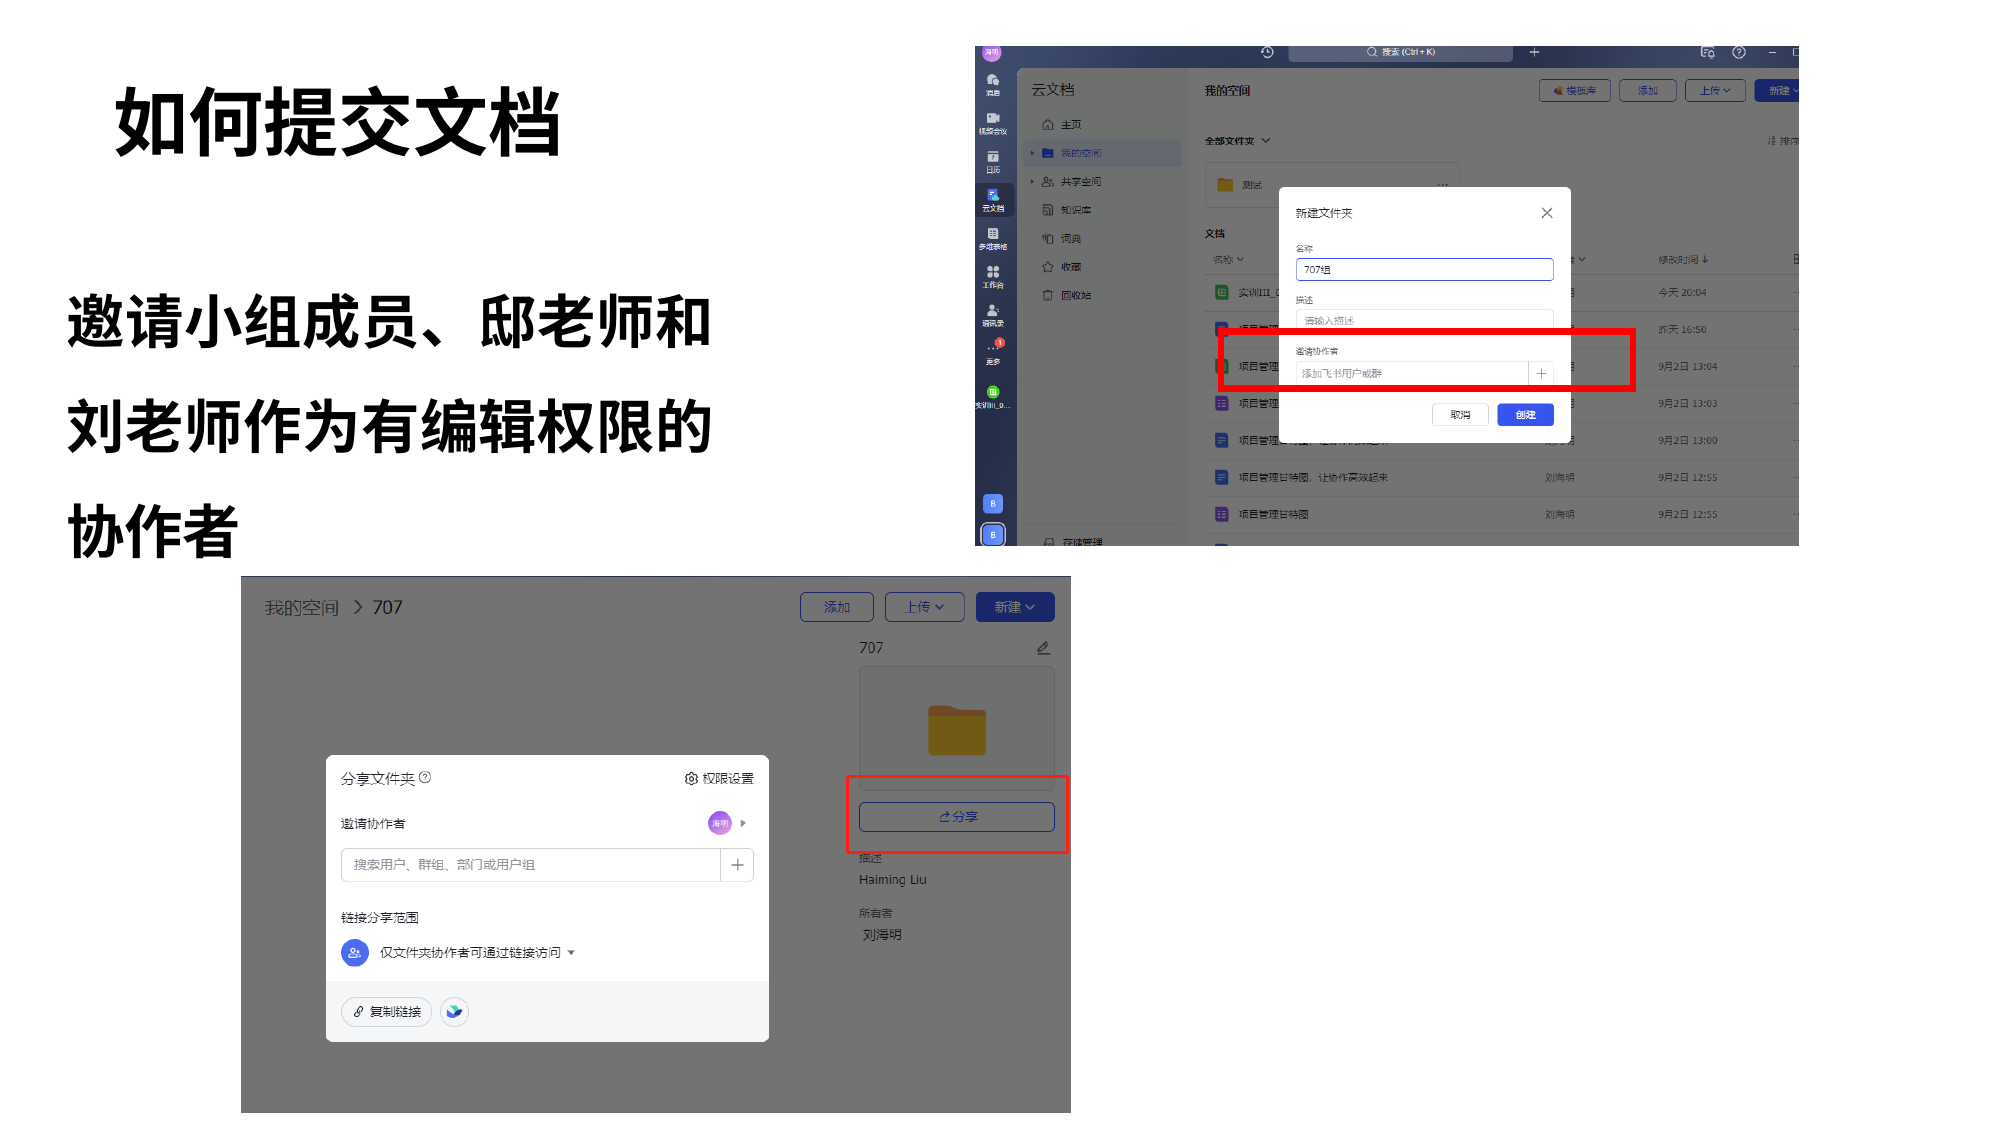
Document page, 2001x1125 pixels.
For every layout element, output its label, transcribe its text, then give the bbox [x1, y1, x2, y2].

picture [241, 576, 1071, 1113]
picture [974, 46, 1799, 546]
text_box 如何提交文档 [98, 22, 1428, 175]
text_box 邀请小组成员、邸老师和刘老师作为有编辑权限的协作者 [51, 242, 730, 1033]
